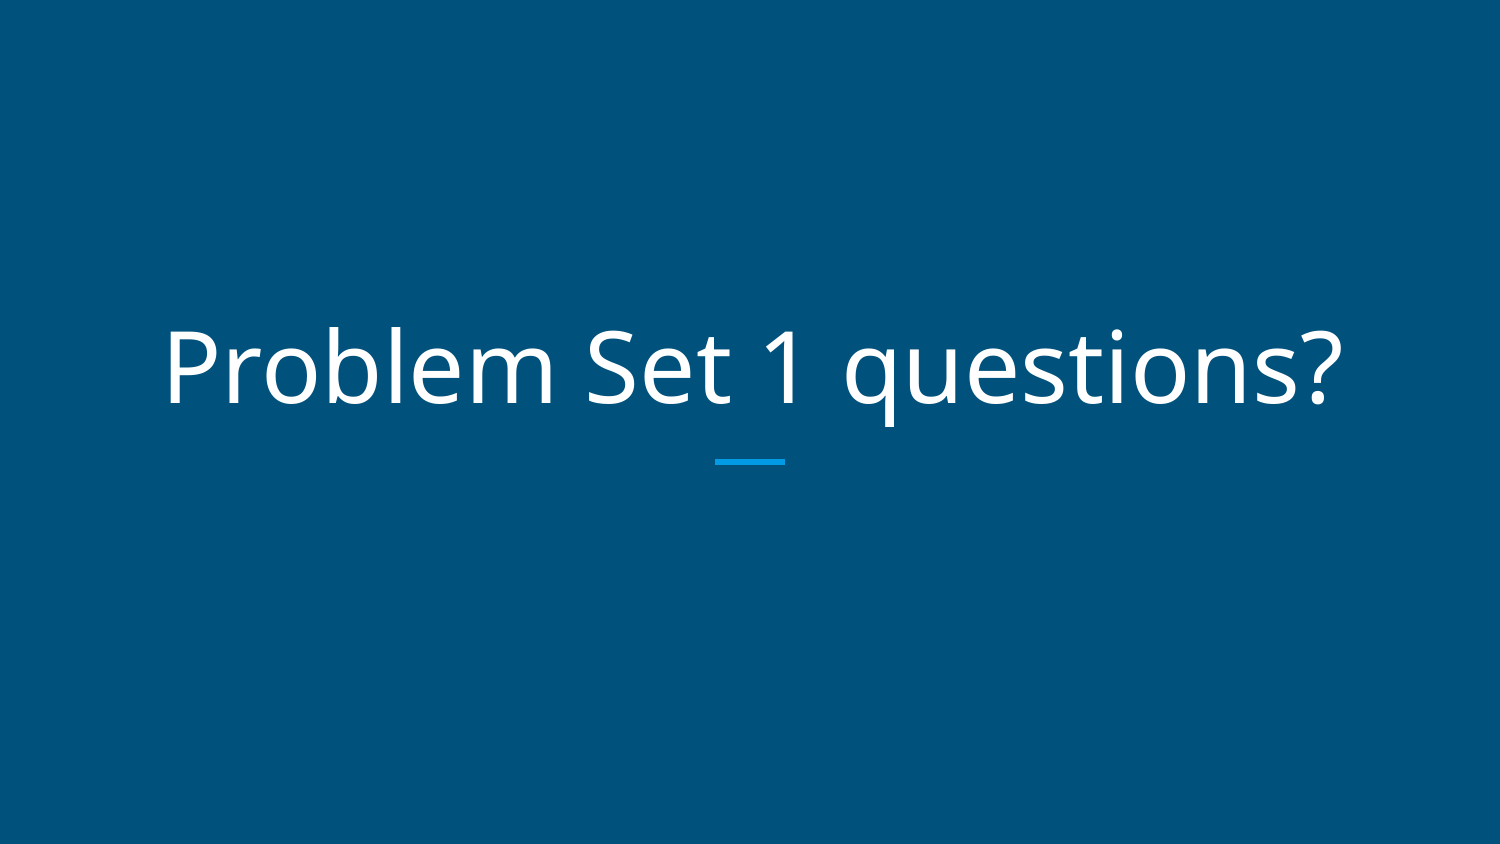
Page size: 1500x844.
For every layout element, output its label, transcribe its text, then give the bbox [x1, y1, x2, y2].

title Problem Set 1 questions? [78, 289, 1428, 439]
